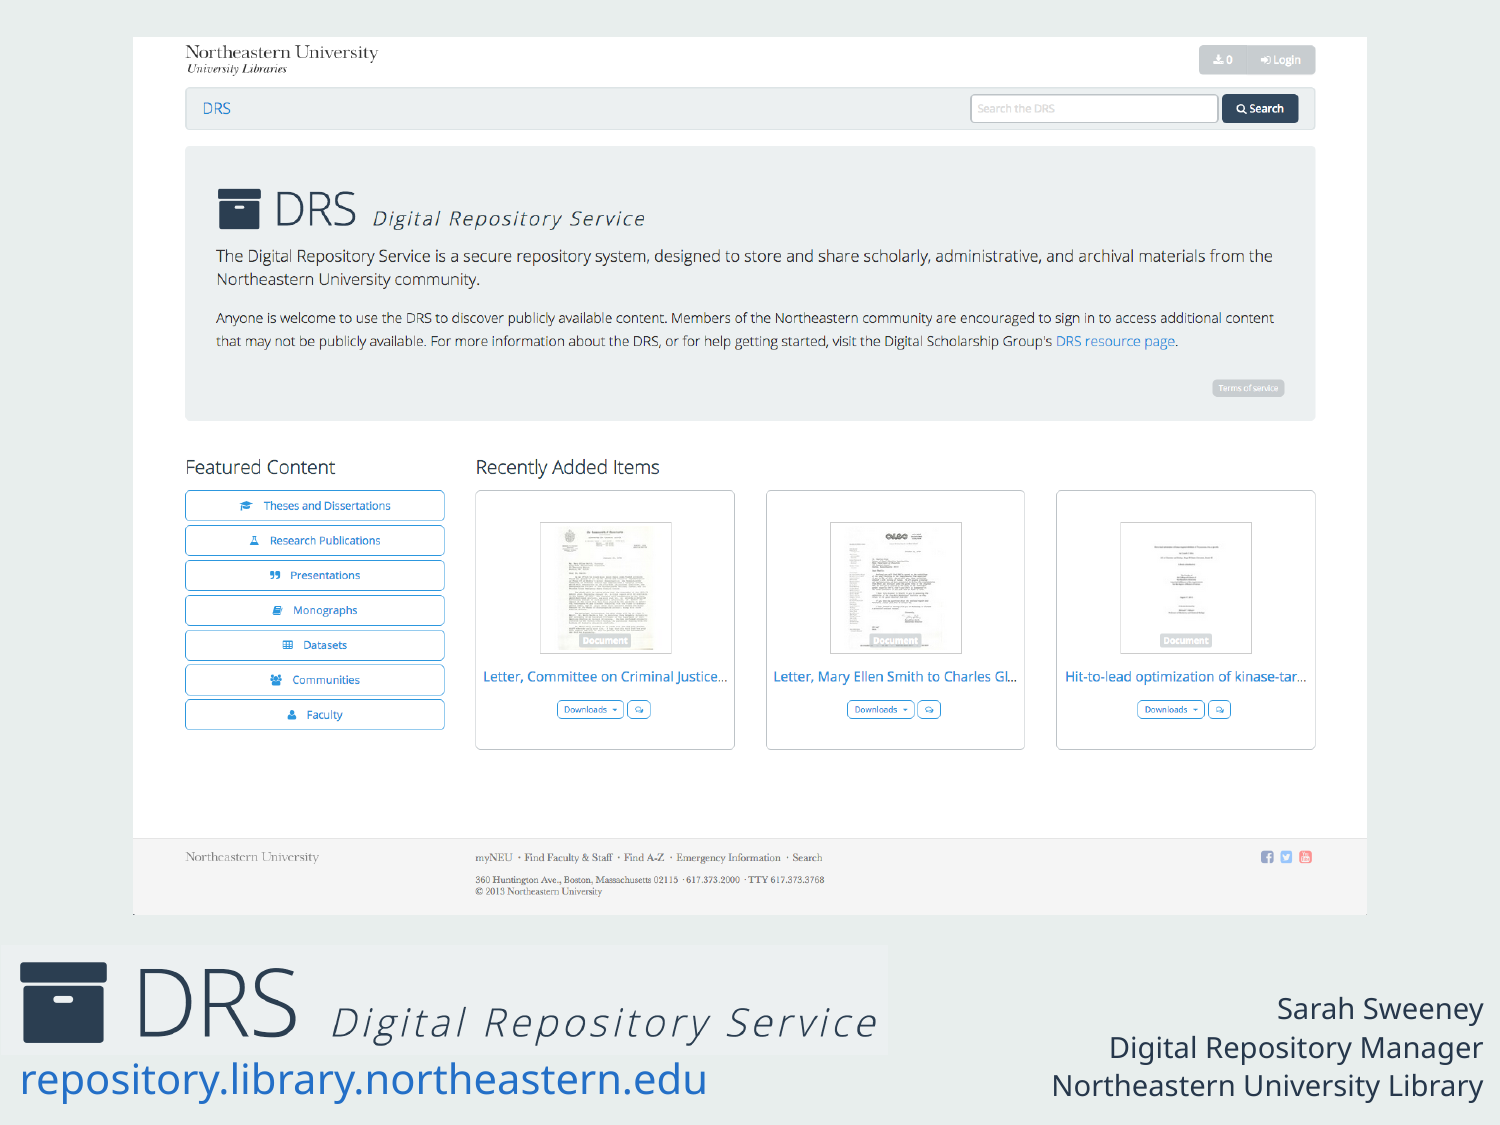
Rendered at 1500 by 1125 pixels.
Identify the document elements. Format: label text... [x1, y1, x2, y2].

picture [0, 945, 888, 1055]
picture [133, 37, 1367, 916]
text_box repository.library.northeastern.edu [0, 1062, 809, 1125]
text_box Sarah Sweeney Digital Repository Manager Northeastern University Library [919, 959, 1500, 1125]
